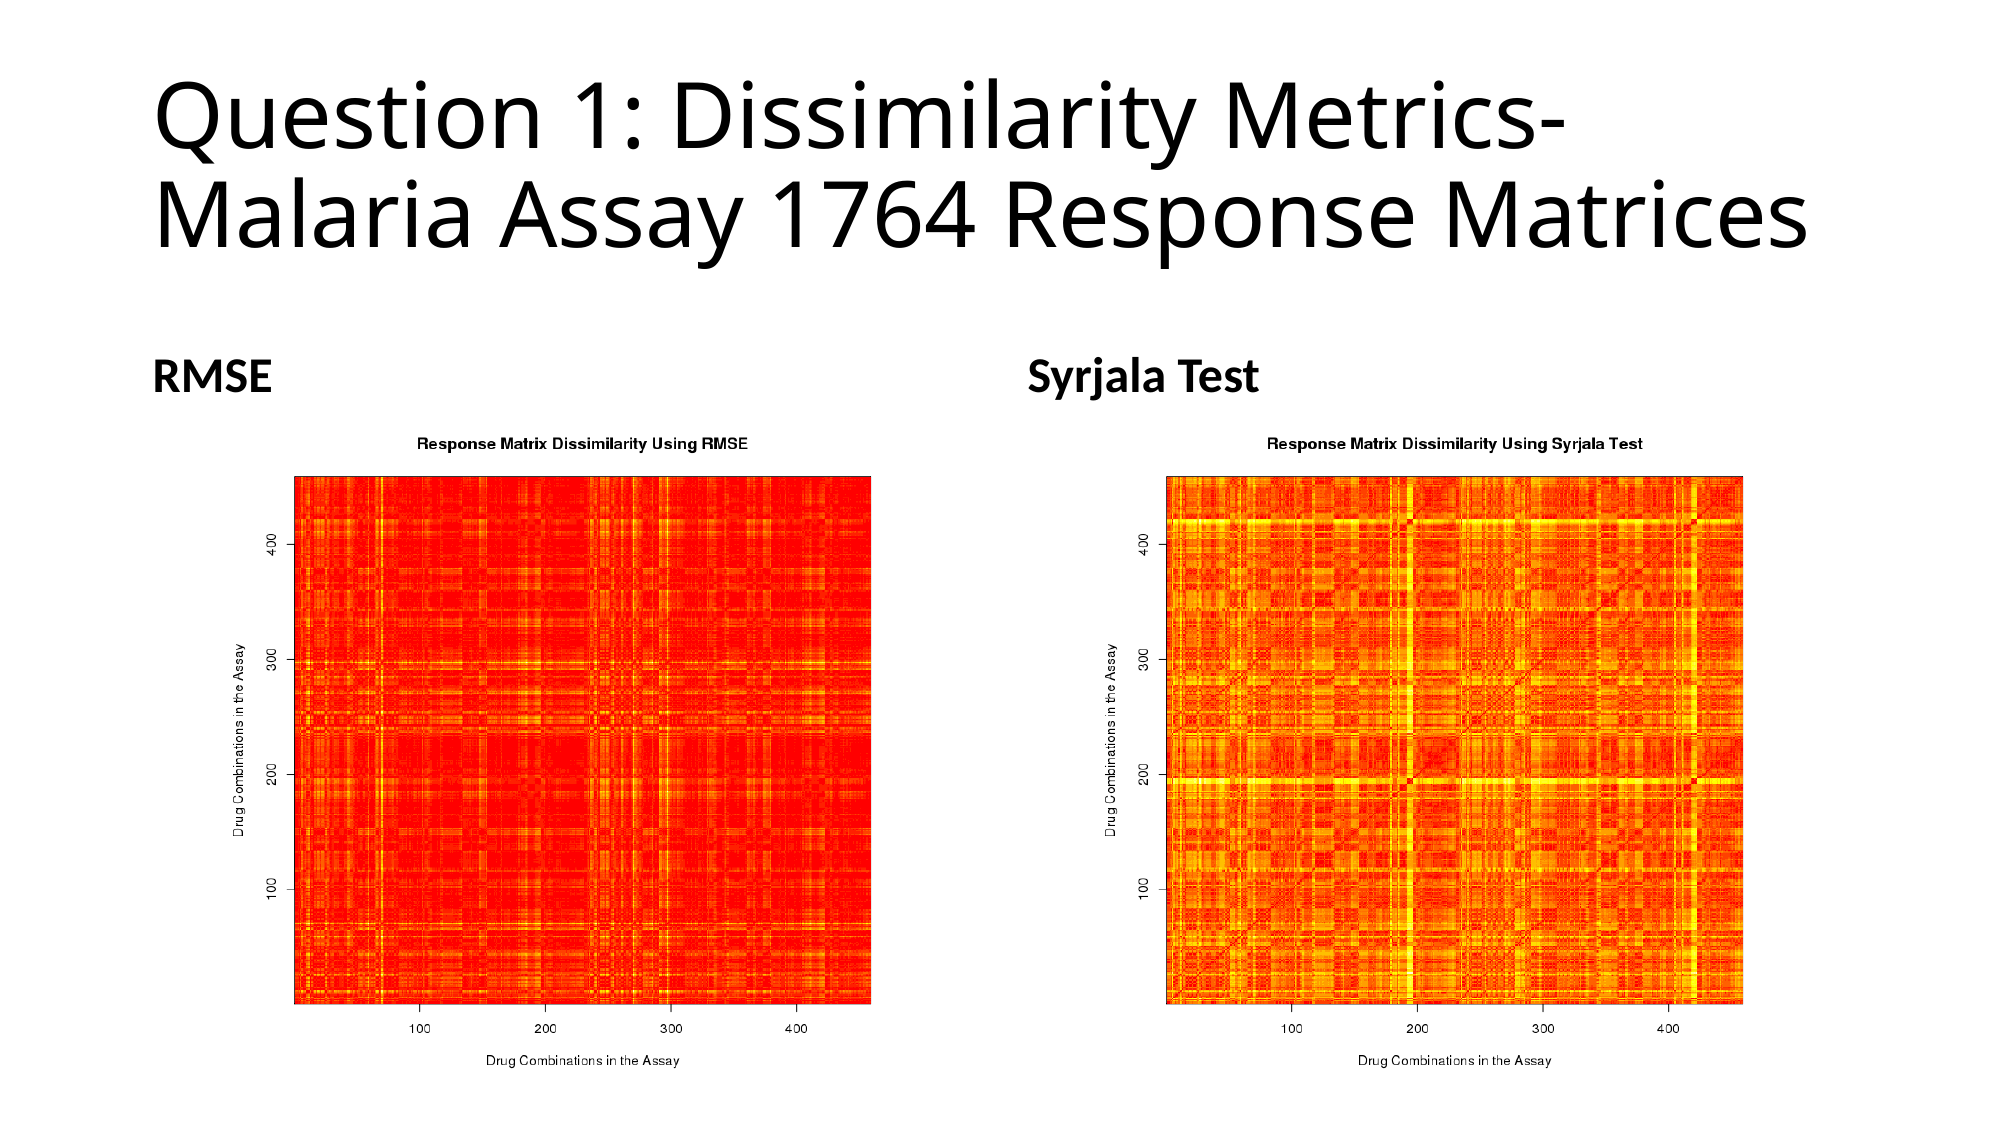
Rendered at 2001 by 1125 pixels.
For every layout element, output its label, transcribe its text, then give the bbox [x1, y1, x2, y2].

list RMSE [137, 275, 984, 411]
picture [1100, 410, 1776, 1086]
picture [228, 410, 904, 1086]
title Question 1: Dissimilarity Metrics- Malaria Assay 1764 Response Matrices [137, 59, 1863, 278]
list Syrjala Test [1012, 275, 1863, 411]
